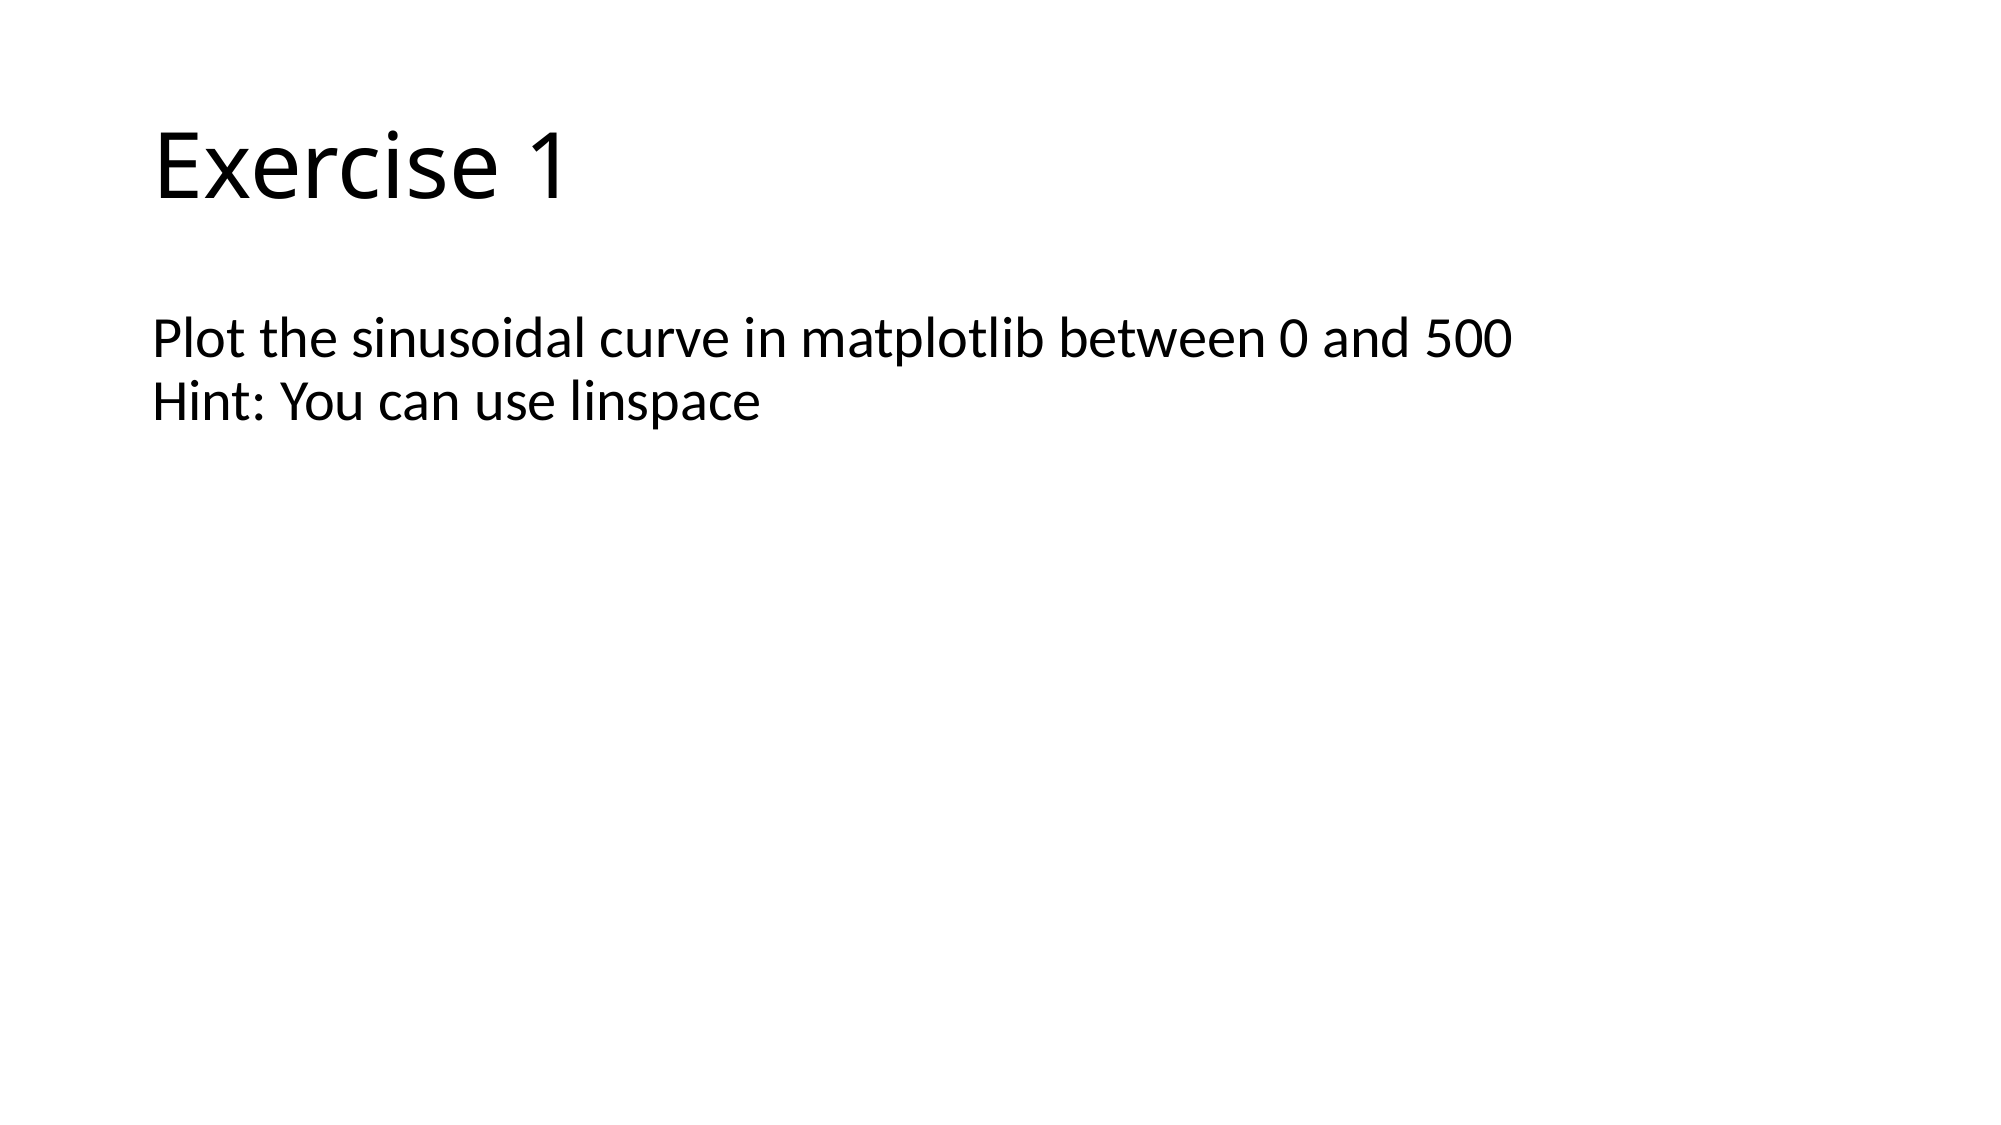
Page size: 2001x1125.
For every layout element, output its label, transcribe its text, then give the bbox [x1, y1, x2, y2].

list Plot the sinusoidal curve in matplotlib between 0 and 500 Hint: You can use linspace [137, 299, 1863, 1014]
title Exercise 1 [137, 59, 1863, 278]
